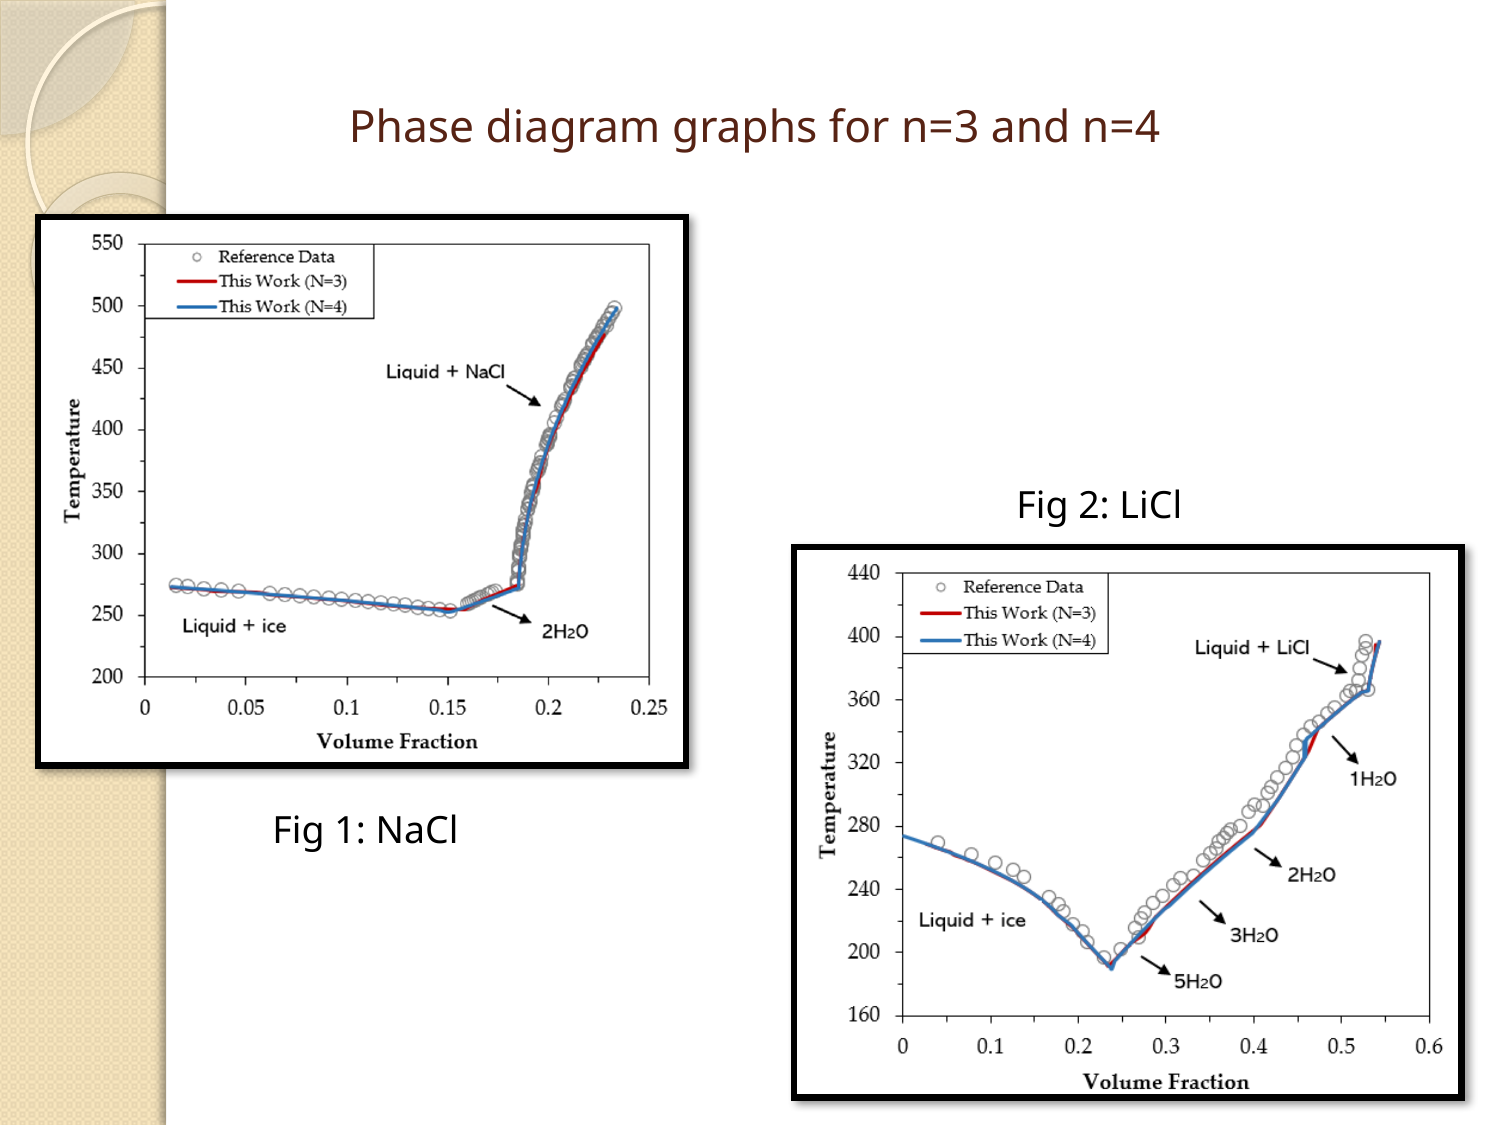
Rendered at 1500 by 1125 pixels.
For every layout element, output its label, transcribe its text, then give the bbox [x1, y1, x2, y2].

text_box Fig 1: NaCl [257, 798, 493, 904]
picture [796, 550, 1459, 1095]
picture [41, 219, 684, 763]
text_box Fig 2: LiCl [1001, 473, 1198, 547]
title Phase diagram graphs for n=3 and n=4 [111, 19, 1412, 159]
